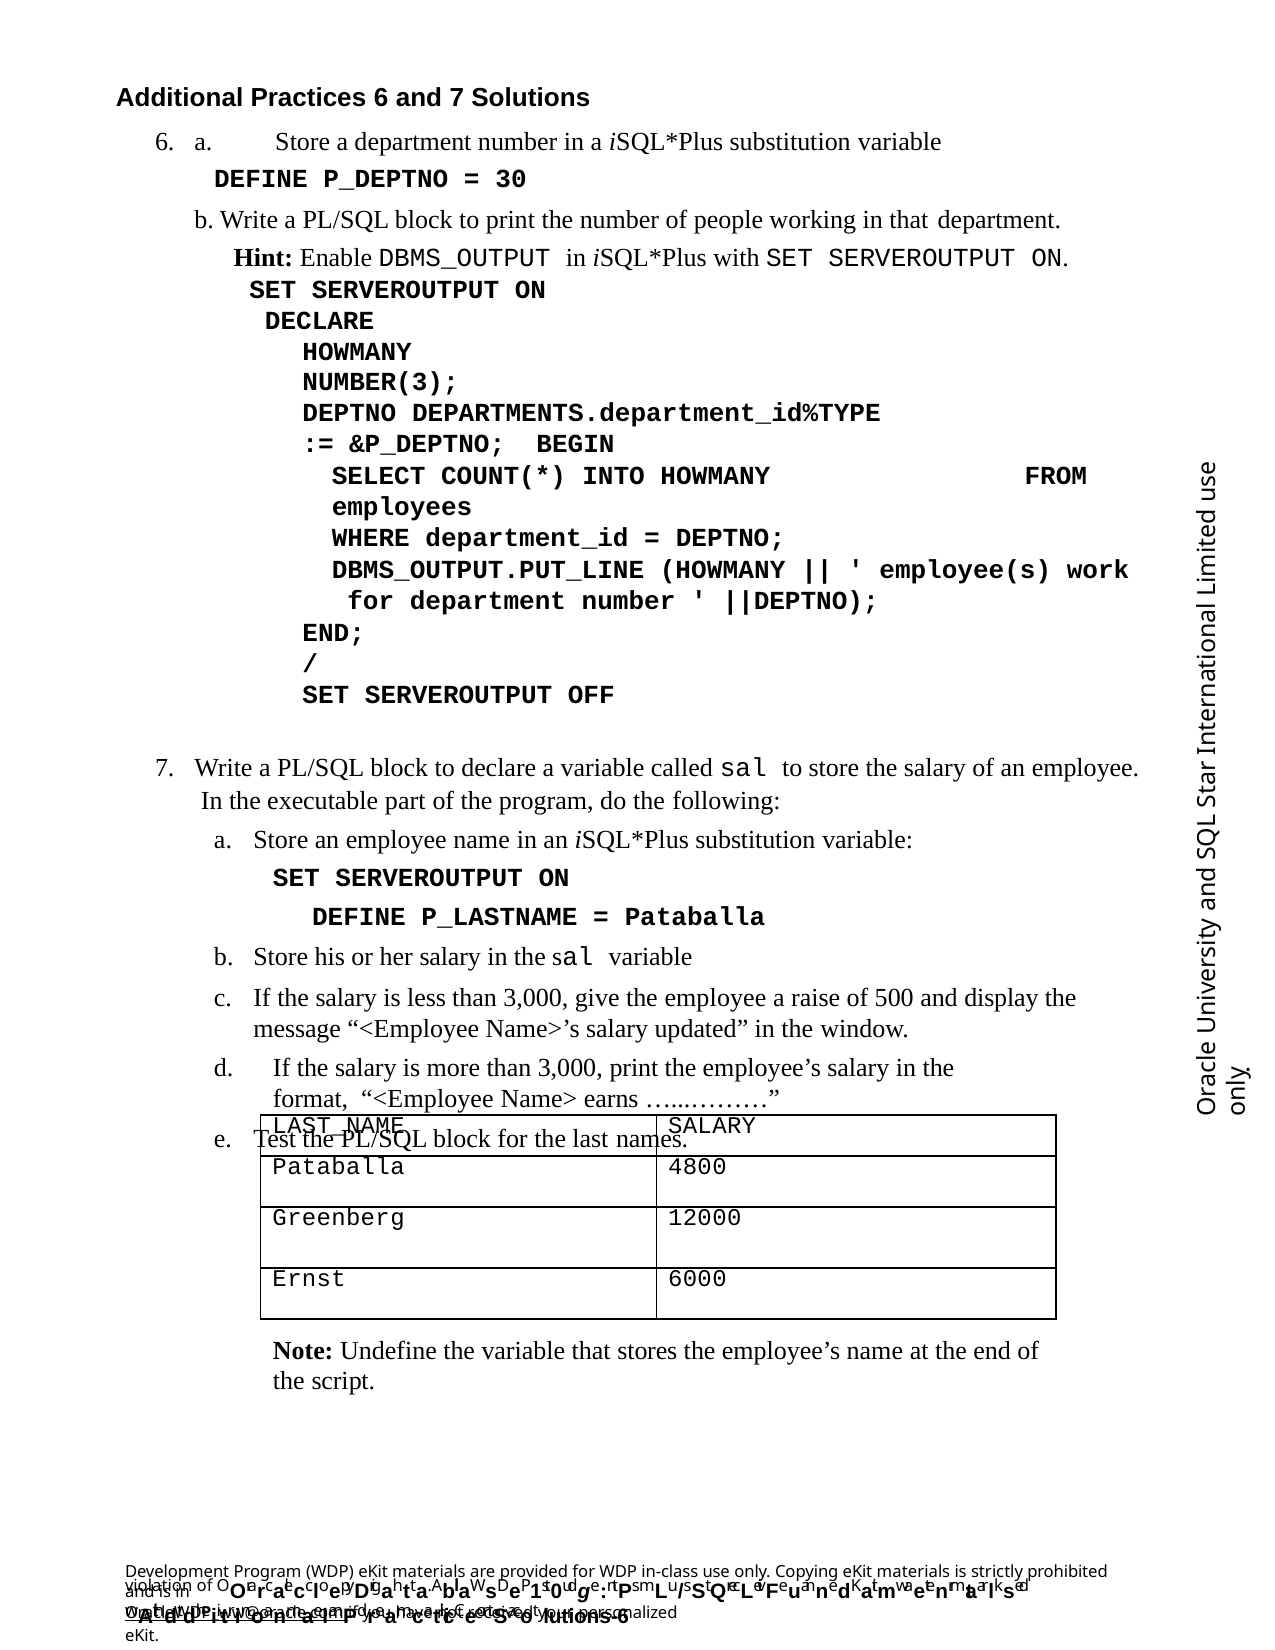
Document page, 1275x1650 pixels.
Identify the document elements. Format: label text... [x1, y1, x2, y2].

footer Development Program (WDP) eKit materials are provided for WDP in-class use only. Copying eKit materials is strictly prohibited and is in [122, 1557, 1135, 1650]
table_cell 4800 [657, 1157, 1055, 1206]
table_cell 12000 [657, 1208, 1055, 1267]
text_box OracleWDP_ww@oracle.com if you have not received your personalized eKit. [122, 1598, 700, 1645]
table_header LAST_NAME [261, 1116, 656, 1155]
table_header SALARY [657, 1116, 1055, 1155]
text_box Note: Undefine the variable that stores the employee’s name at the end of the script. [270, 1330, 1052, 1395]
text_box Oracle University and SQL Star International Limited use onlyฺ [1189, 428, 1228, 1119]
table_cell Pataballa [261, 1157, 656, 1206]
table_cell Greenberg [261, 1208, 656, 1267]
slide_number violation of OOrarcaleccloepyDrigahtta. AbllaWsDeP 1st0udge:ntPs mLu/sSt QrecLeivFeuannedKait mwaetenrmtaarlksed wAithdtdheiitrinoanmae lanPdreamcatil.icCeontSacot lutions-6 [122, 1578, 1097, 1650]
table_cell Ernst [261, 1269, 656, 1318]
text_box Additional Practices 6 and 7 Solutions a. Store a department number in a iSQL*Plus substitution variable DEFINE P_DEPTNO = 30 b. Write a PL/SQL block to print the number of people working in that department. Hint: Enable DBMS_OUTPUT in iSQL*Plus with SET SERVEROUTPUT ON. SET SERVEROUTPUT ON DECLARE HOWMANY NUMBER(3); DEPTNO DEPARTMENTS.department_id%TYPE := &P_DEPTNO; BEGIN SELECT COUNT(*) INTO HOWMANY FROM employees WHERE department_id = DEPTNO; DBMS_OUTPUT.PUT_LINE (HOWMANY || ' employee(s) work for department number ' ||DEPTNO); END; / SET SERVEROUTPUT OFF Write a PL/SQL block to declare a variable called sal to store the salary of an employee. In the executable part of the program, do the following: Store an employee name in an iSQL*Plus substitution variable: SET SERVEROUTPUT ON DEFINE P_LASTNAME = Pataballa Store his or her salary in the sal variable If the salary is less than 3,000, give the employee a raise of 500 and display the message “<Employee Name>’s salary updated” in the window. If the salary is more than 3,000, print the employee’s salary in the format, “<Employee Name> earns …...………” Test the PL/SQL block for the last names. [113, 65, 1145, 1153]
table_cell 6000 [657, 1269, 1055, 1318]
